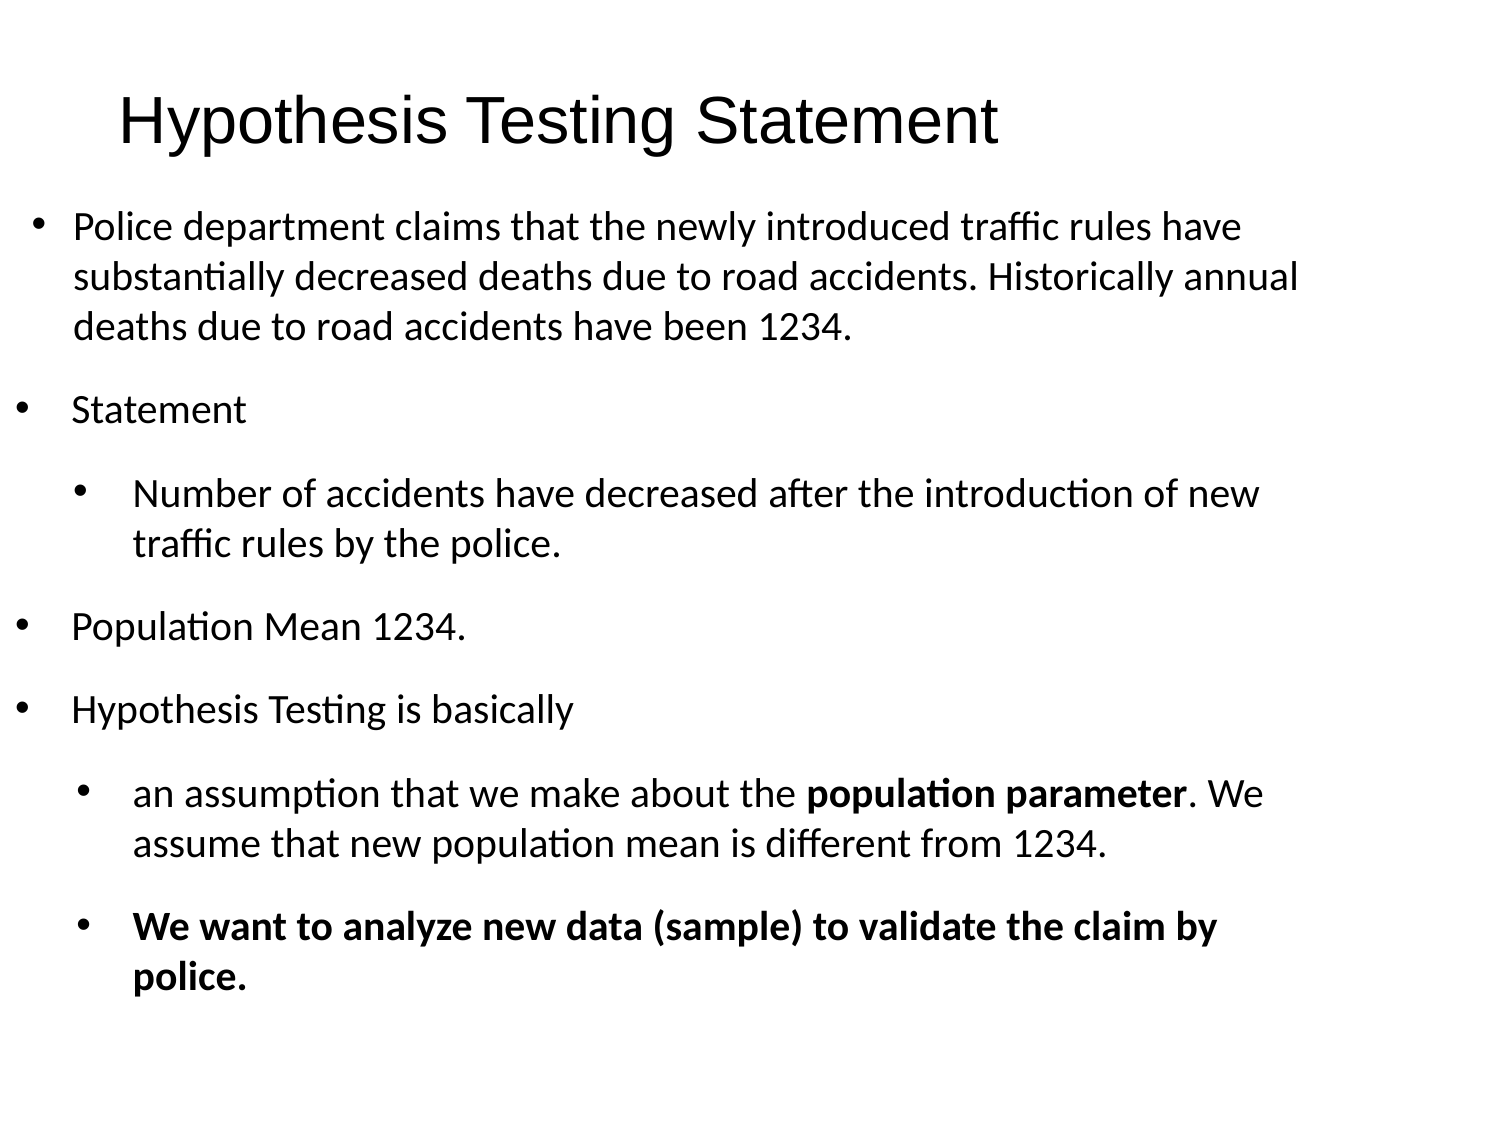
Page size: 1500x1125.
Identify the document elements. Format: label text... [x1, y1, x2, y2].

list Police department claims that the newly introduced traffic rules have substantially decreased deaths due to road accidents. Historically annual deaths due to road accidents have been 1234. Statement Number of accidents have decreased after the introduction of new traffic rules by the police. Population Mean 1234. Hypothesis Testing is basically an assumption that we make about the population parameter. We assume that new population mean is different from 1234. We want to analyze new data (sample) to validate the claim by police. [0, 191, 1350, 1125]
text_box Hypothesis Testing Statement [104, 69, 1015, 165]
